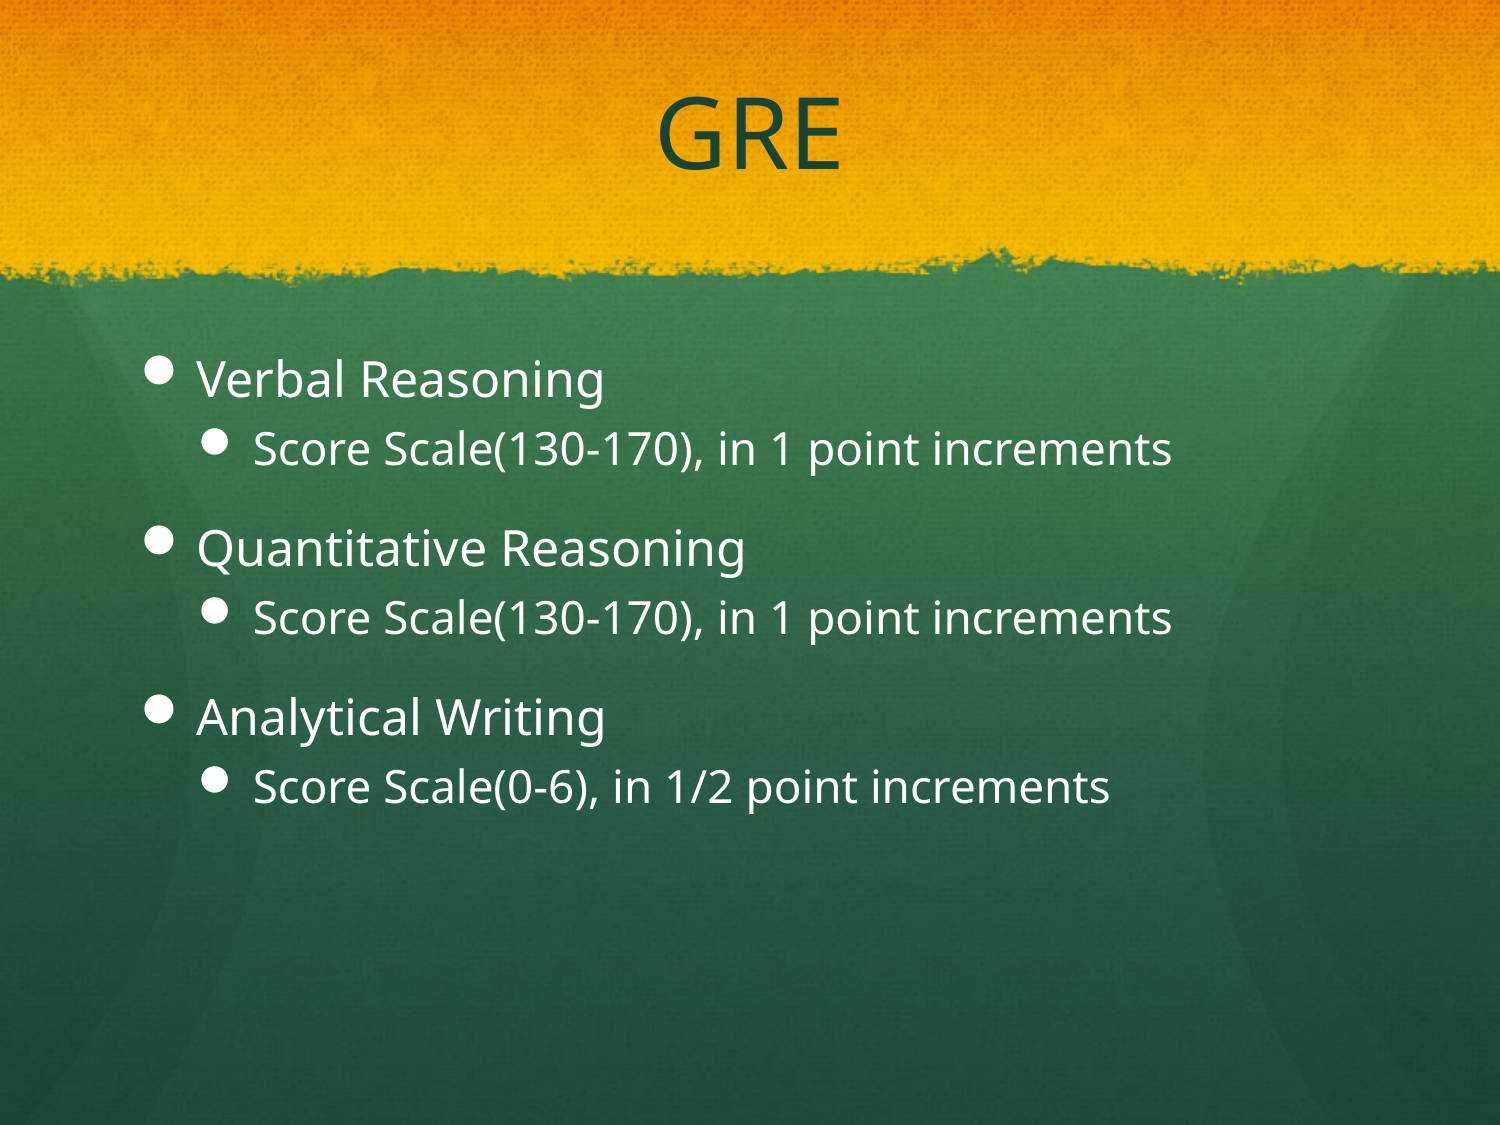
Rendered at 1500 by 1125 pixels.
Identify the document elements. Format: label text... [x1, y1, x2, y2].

picture [0, 0, 1500, 1125]
title GRE [125, 13, 1375, 246]
list Verbal Reasoning Score Scale(130-170), in 1 point increments Quantitative Reasoning Score Scale(130-170), in 1 point increments Analytical Writing Score Scale(0-6), in 1/2 point increments [125, 339, 1375, 1026]
